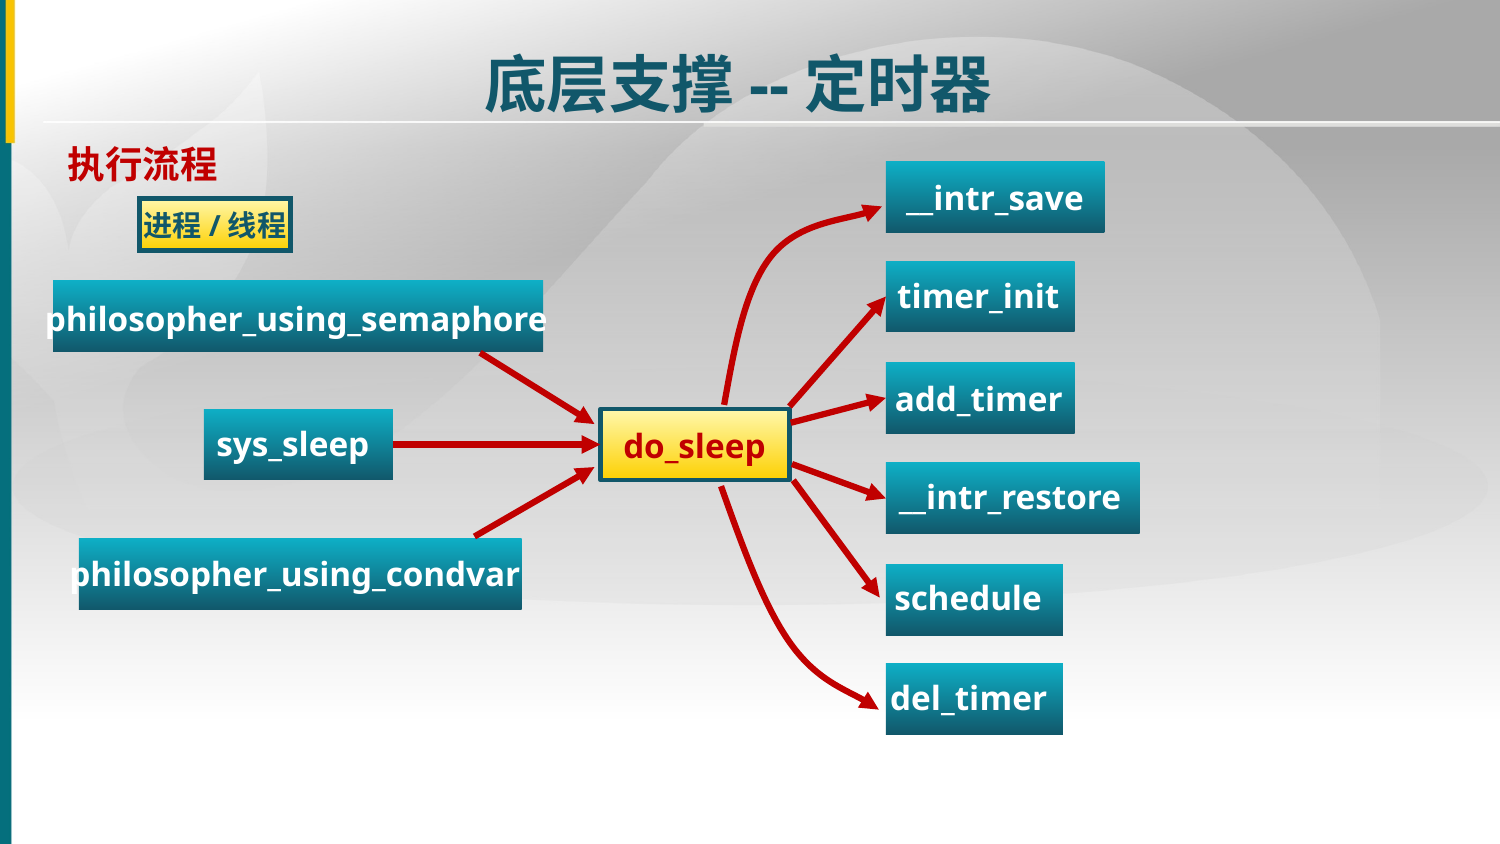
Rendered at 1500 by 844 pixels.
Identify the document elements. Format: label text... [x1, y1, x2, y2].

text_box 执行流程 [53, 133, 319, 193]
text_box [885, 260, 1076, 333]
text_box [78, 538, 473, 545]
text_box del_timer [875, 669, 1062, 724]
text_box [479, 352, 595, 425]
text_box [203, 408, 394, 481]
text_box [78, 601, 522, 610]
text_box 底层支撑--定时器 [70, 37, 1421, 121]
picture [0, 0, 1500, 844]
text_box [791, 463, 888, 491]
text_box [52, 280, 544, 291]
text_box [885, 663, 1064, 735]
text_box schedule [879, 570, 1057, 625]
text_box [720, 485, 879, 710]
text_box [723, 205, 882, 406]
text_box [885, 564, 1064, 636]
text_box __intr_save [891, 169, 1099, 225]
text_box do_sleep [608, 417, 781, 473]
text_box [780, 492, 896, 583]
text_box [782, 304, 892, 400]
text_box [600, 408, 790, 481]
text_box philosopher_using_semaphore [29, 291, 563, 346]
text_box [896, 362, 1076, 370]
text_box add_timer [889, 370, 1078, 425]
text_box timer_init [882, 267, 1075, 323]
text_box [790, 408, 886, 424]
text_box 进程/线程 [139, 198, 291, 251]
text_box [885, 425, 1076, 434]
text_box philosopher_using_condvar [54, 545, 536, 601]
text_box __intr_restore [892, 468, 1137, 524]
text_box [474, 466, 595, 537]
text_box [885, 161, 1105, 234]
text_box sys_sleep [201, 416, 385, 471]
text_box [886, 462, 1140, 535]
text_box [52, 346, 544, 353]
